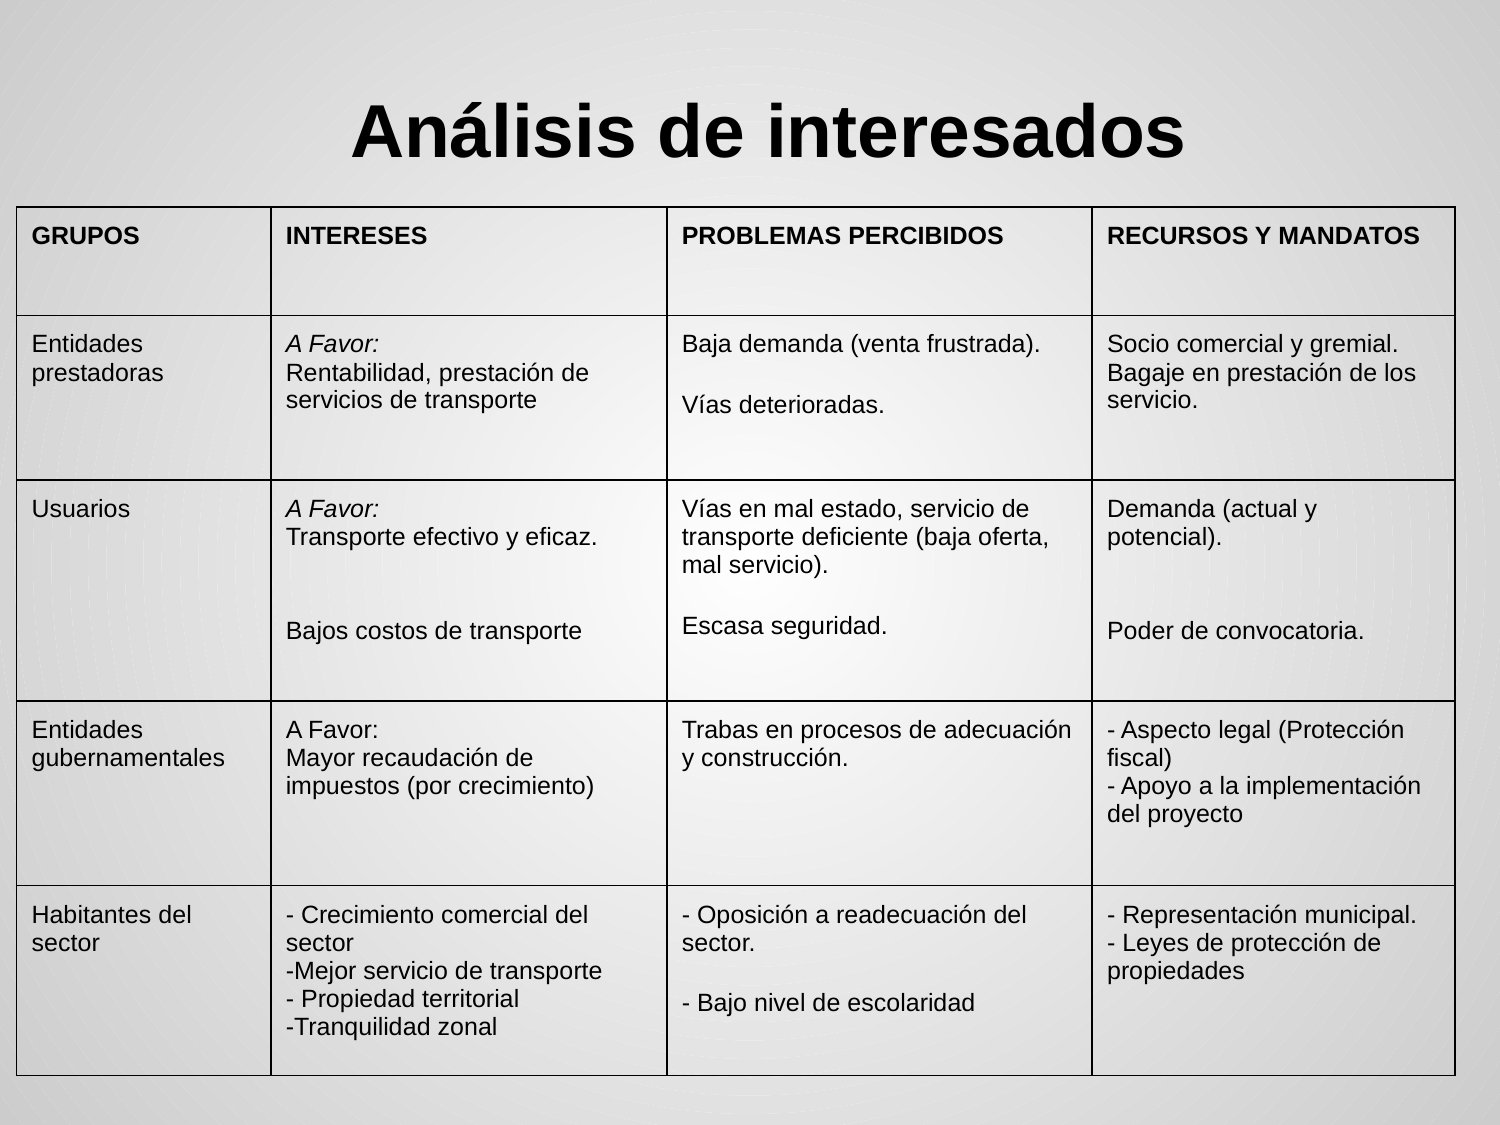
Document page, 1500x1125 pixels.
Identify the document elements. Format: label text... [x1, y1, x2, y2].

table_cell Demanda (actual y potencial). Poder de convocatoria. [1093, 481, 1454, 700]
table_cell Socio comercial y gremial. Bagaje en prestación de los servicio. [1093, 316, 1454, 479]
table_cell Vías en mal estado, servicio de transporte deficiente (baja oferta, mal servicio). Escasa seguridad. [668, 481, 1091, 700]
table_cell A Favor: Rentabilidad, prestación de servicios de transporte [272, 316, 666, 479]
table_cell A Favor: Transporte efectivo y eficaz. Bajos costos de transporte [272, 481, 666, 700]
table_cell Entidades gubernamentales [17, 702, 270, 885]
table_cell Baja demanda (venta frustrada). Vías deterioradas. [668, 316, 1091, 479]
table_header INTERESES [272, 208, 666, 315]
table_cell Trabas en procesos de adecuación y construcción. [668, 702, 1091, 885]
table_header PROBLEMAS PERCIBIDOS [668, 208, 1091, 315]
table_header GRUPOS [17, 208, 270, 315]
table_cell Habitantes del sector [17, 886, 270, 1075]
table_cell - Crecimiento comercial del sector -Mejor servicio de transporte - Propiedad territorial -Tranquilidad zonal [272, 886, 666, 1075]
table_cell Usuarios [17, 481, 270, 700]
table_header RECURSOS Y MANDATOS [1093, 208, 1454, 315]
title Análisis de interesados [75, 0, 1425, 188]
table_cell - Oposición a readecuación del sector. - Bajo nivel de escolaridad [668, 886, 1091, 1075]
table_cell - Representación municipal. - Leyes de protección de propiedades [1093, 886, 1454, 1075]
table_cell Entidades prestadoras [17, 316, 270, 479]
table_cell A Favor: Mayor recaudación de impuestos (por crecimiento) [272, 702, 666, 885]
table_cell - Aspecto legal (Protección fiscal) - Apoyo a la implementación del proyecto [1093, 702, 1454, 885]
